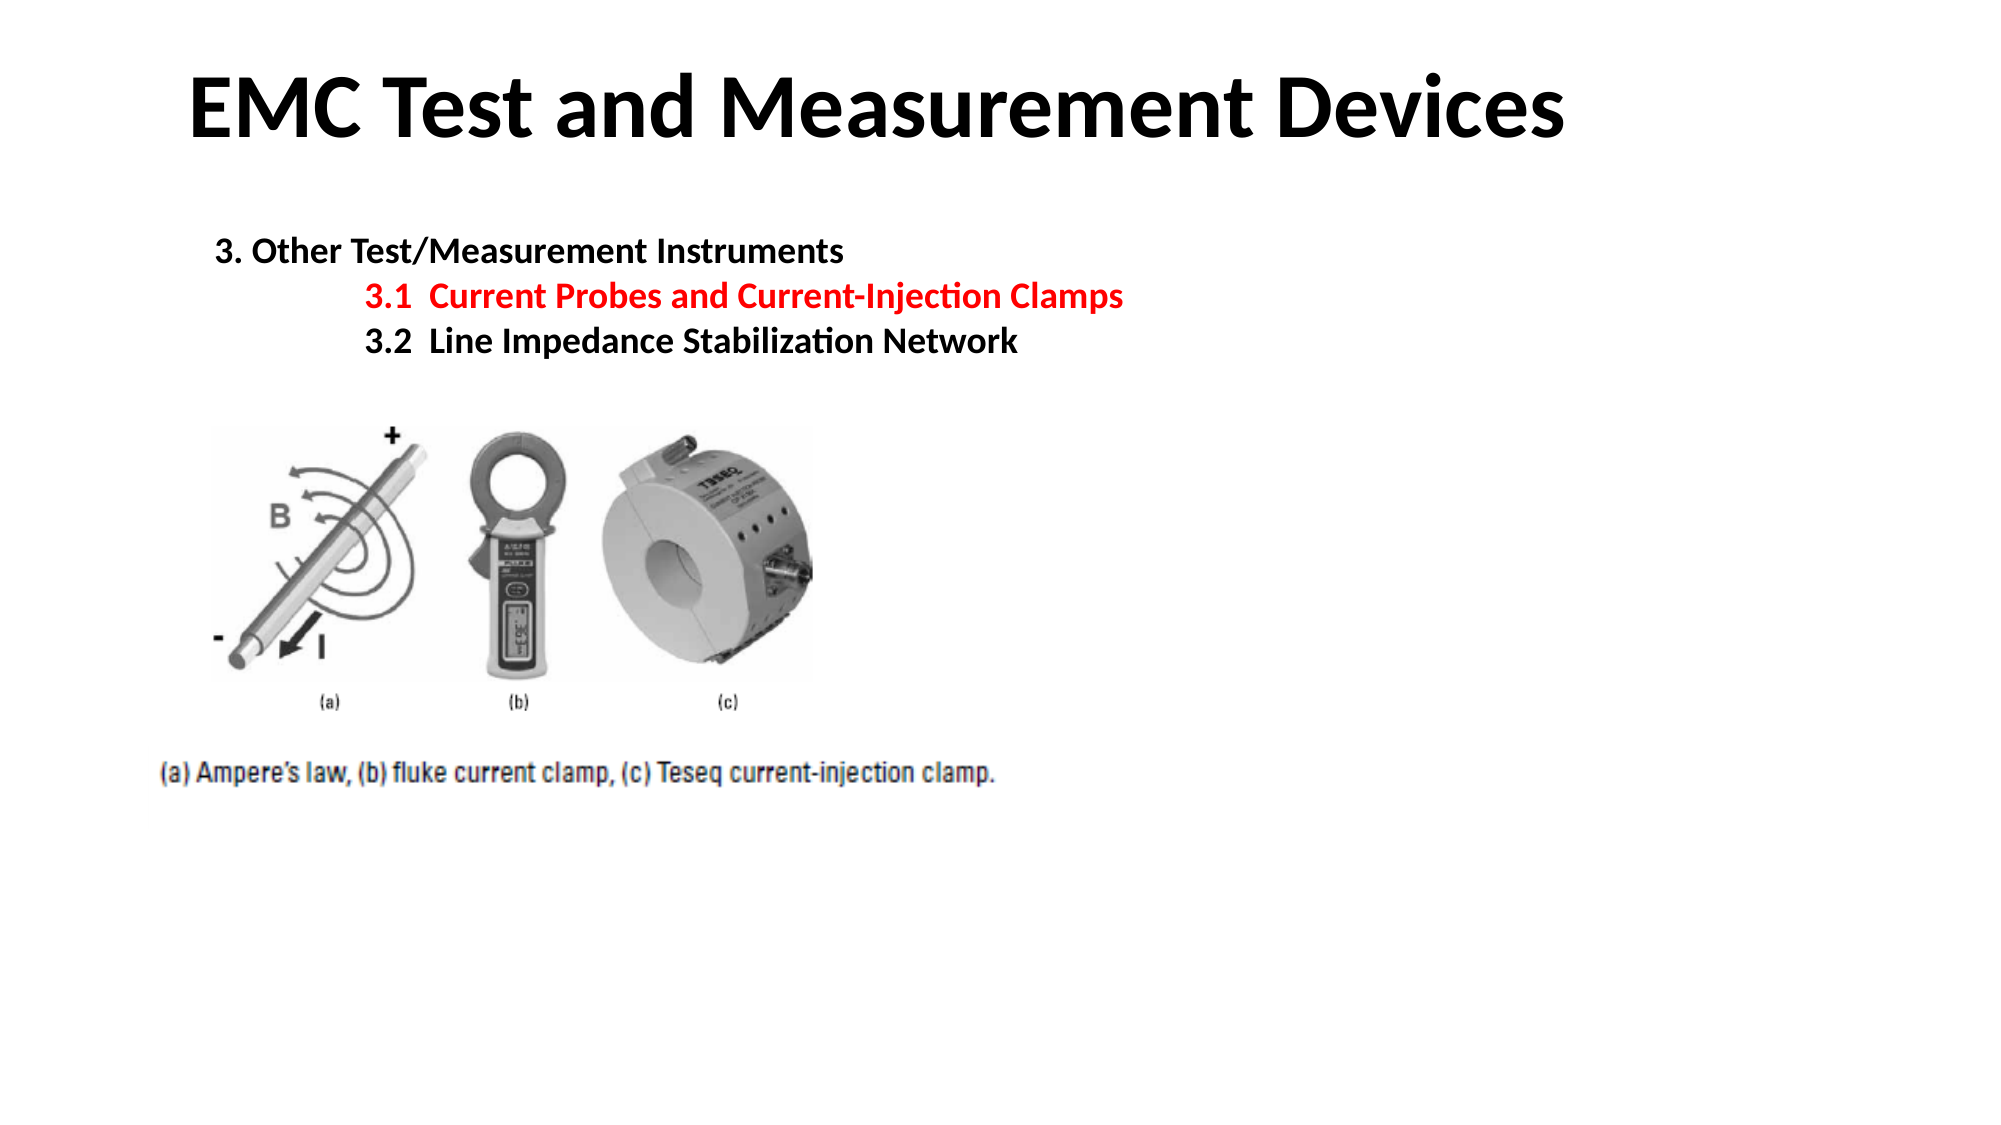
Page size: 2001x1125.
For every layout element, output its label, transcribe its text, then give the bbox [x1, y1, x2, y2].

text_box EMC Test and Measurement Devices [174, 38, 1583, 164]
picture [147, 746, 1033, 829]
text_box 3. Other Test/Measurement Instruments 3.1 Current Probes and Current-Injection Clamps 3.2 Line Impedance Stabilization Network [199, 173, 1140, 369]
picture [156, 408, 863, 722]
